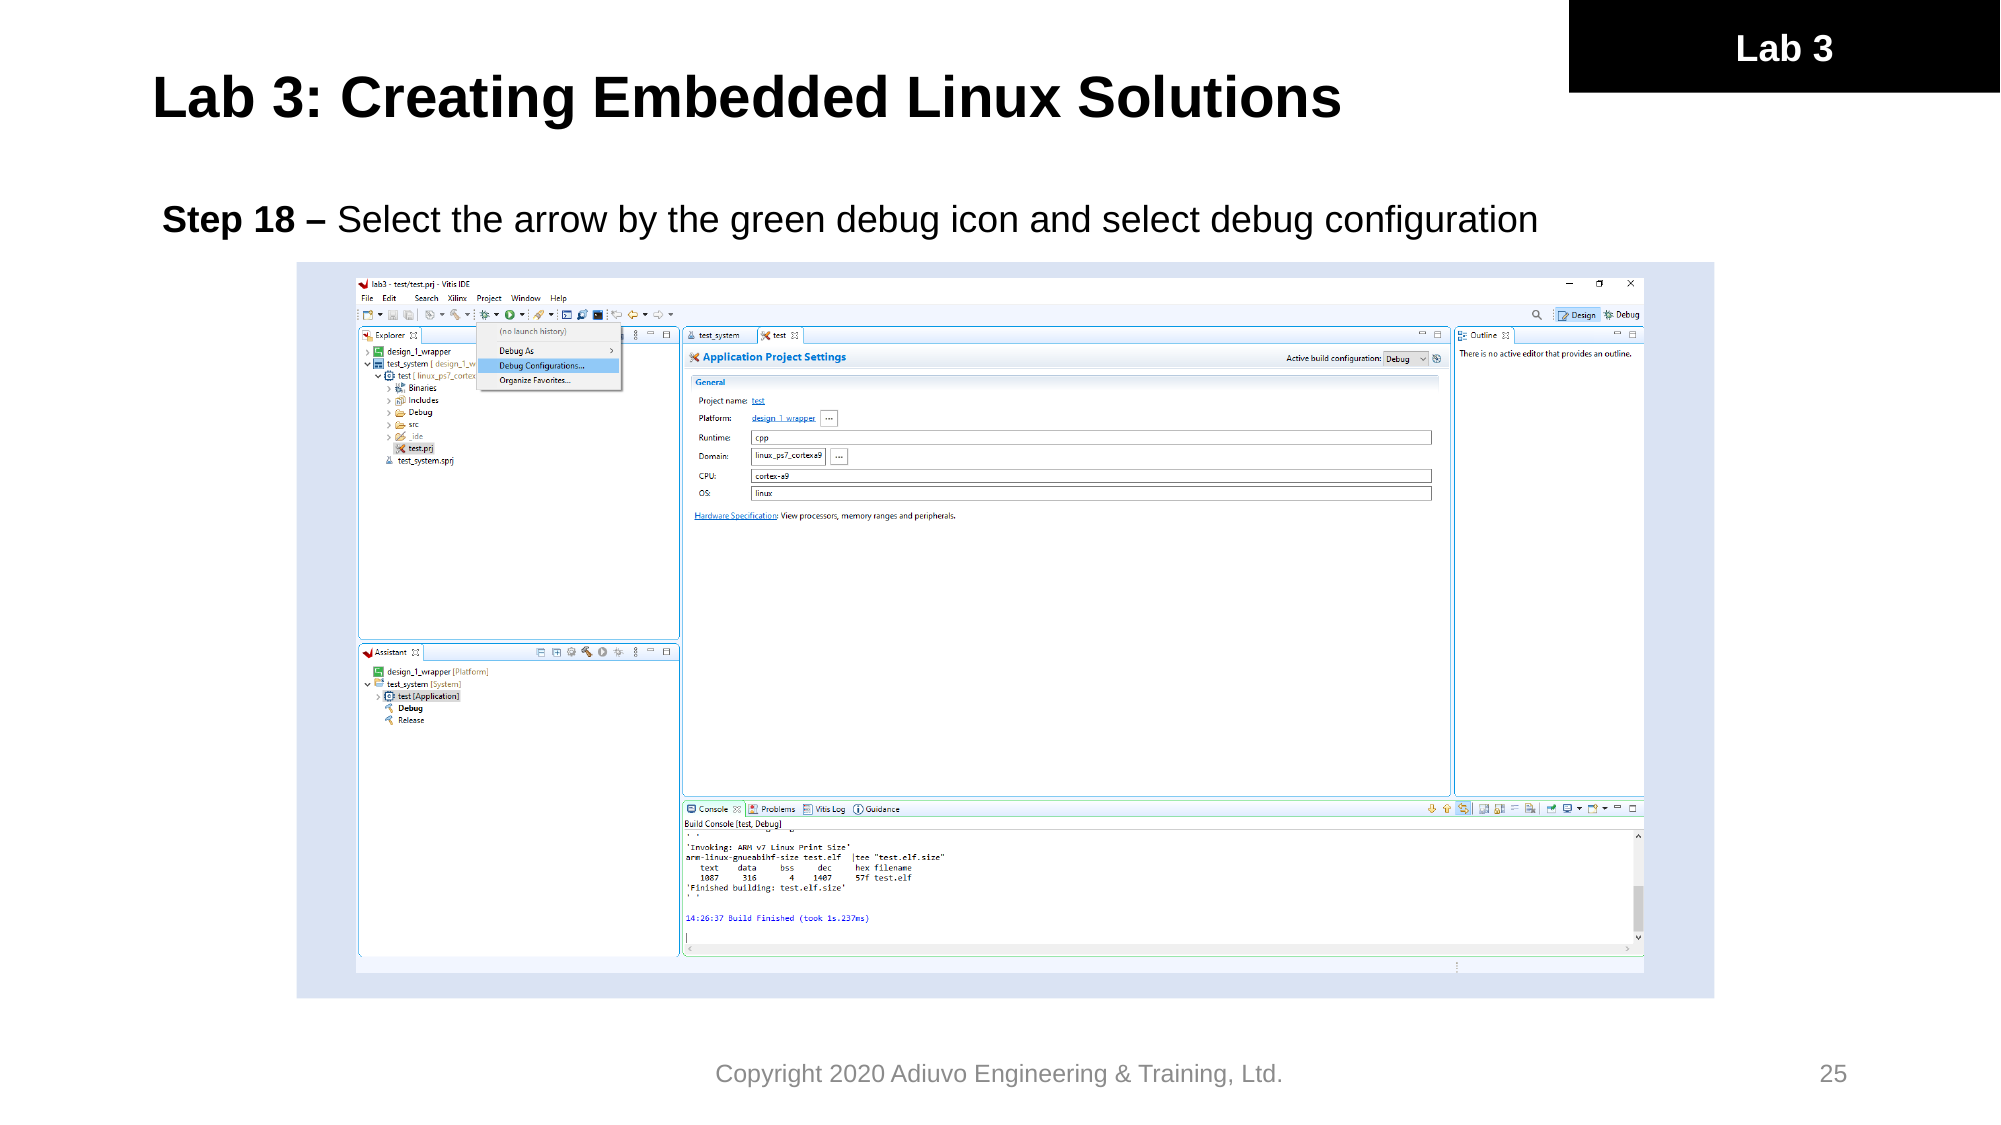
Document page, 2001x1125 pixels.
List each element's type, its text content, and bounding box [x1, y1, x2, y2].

text_box Step 18 – Select the arrow by the green debug icon and select debug configuration [147, 187, 1873, 338]
slide_number 25 [1412, 1042, 1863, 1103]
footer Copyright 2020 Adiuvo Engineering & Training, Ltd. [662, 1042, 1338, 1103]
text_box Lab 3 [1568, 0, 2000, 94]
text_box [296, 338, 1715, 999]
picture [356, 278, 1644, 973]
title Lab 3: Creating Embedded Linux Solutions [137, 59, 1863, 153]
